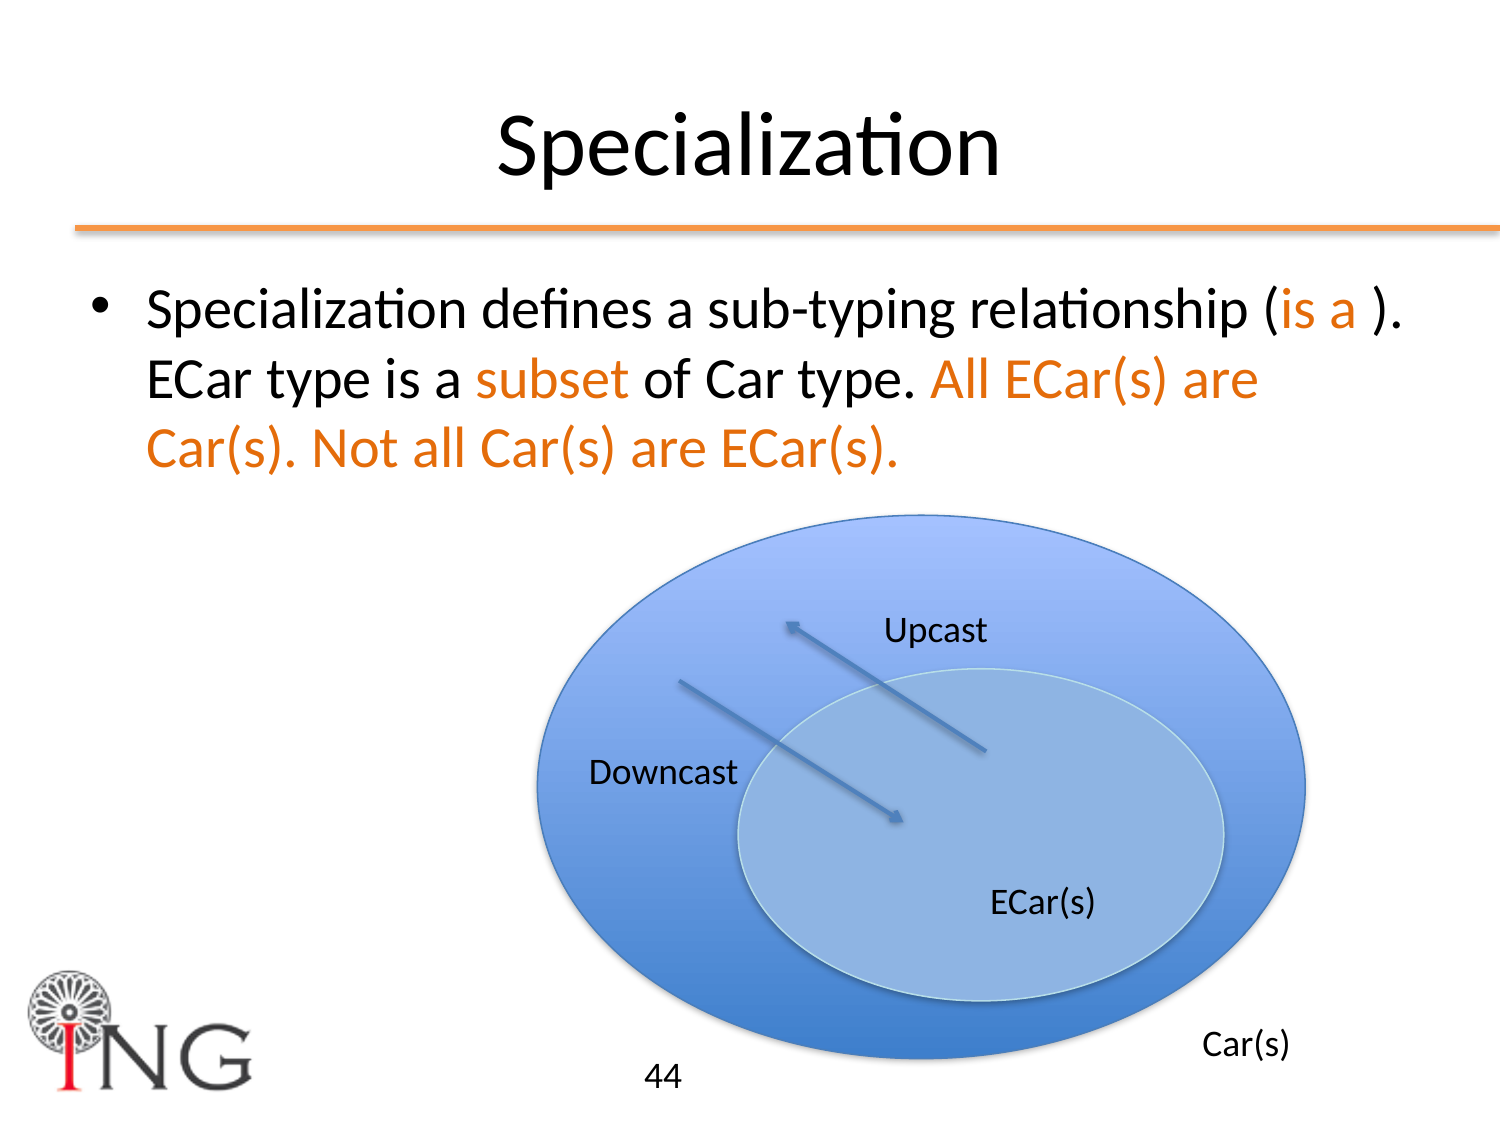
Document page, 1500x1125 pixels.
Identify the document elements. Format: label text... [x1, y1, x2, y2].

text_box ECar(s) [975, 869, 1112, 930]
text_box Upcast [869, 597, 1003, 658]
text_box Downcast [574, 739, 673, 800]
slide_number 44 [629, 1043, 1425, 1104]
list Specialization defines a sub-typing relationship (is a ). ECar type is a subset of Car type. All ECar(s) are Car(s). Not all Car(s) are ECar(s). [75, 262, 1425, 1005]
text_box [785, 621, 987, 752]
text_box [737, 668, 1225, 1002]
title Specialization [75, 45, 1425, 233]
text_box [536, 514, 1306, 1060]
picture [3, 948, 281, 1124]
text_box Car(s) [1187, 1011, 1306, 1072]
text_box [678, 680, 904, 823]
